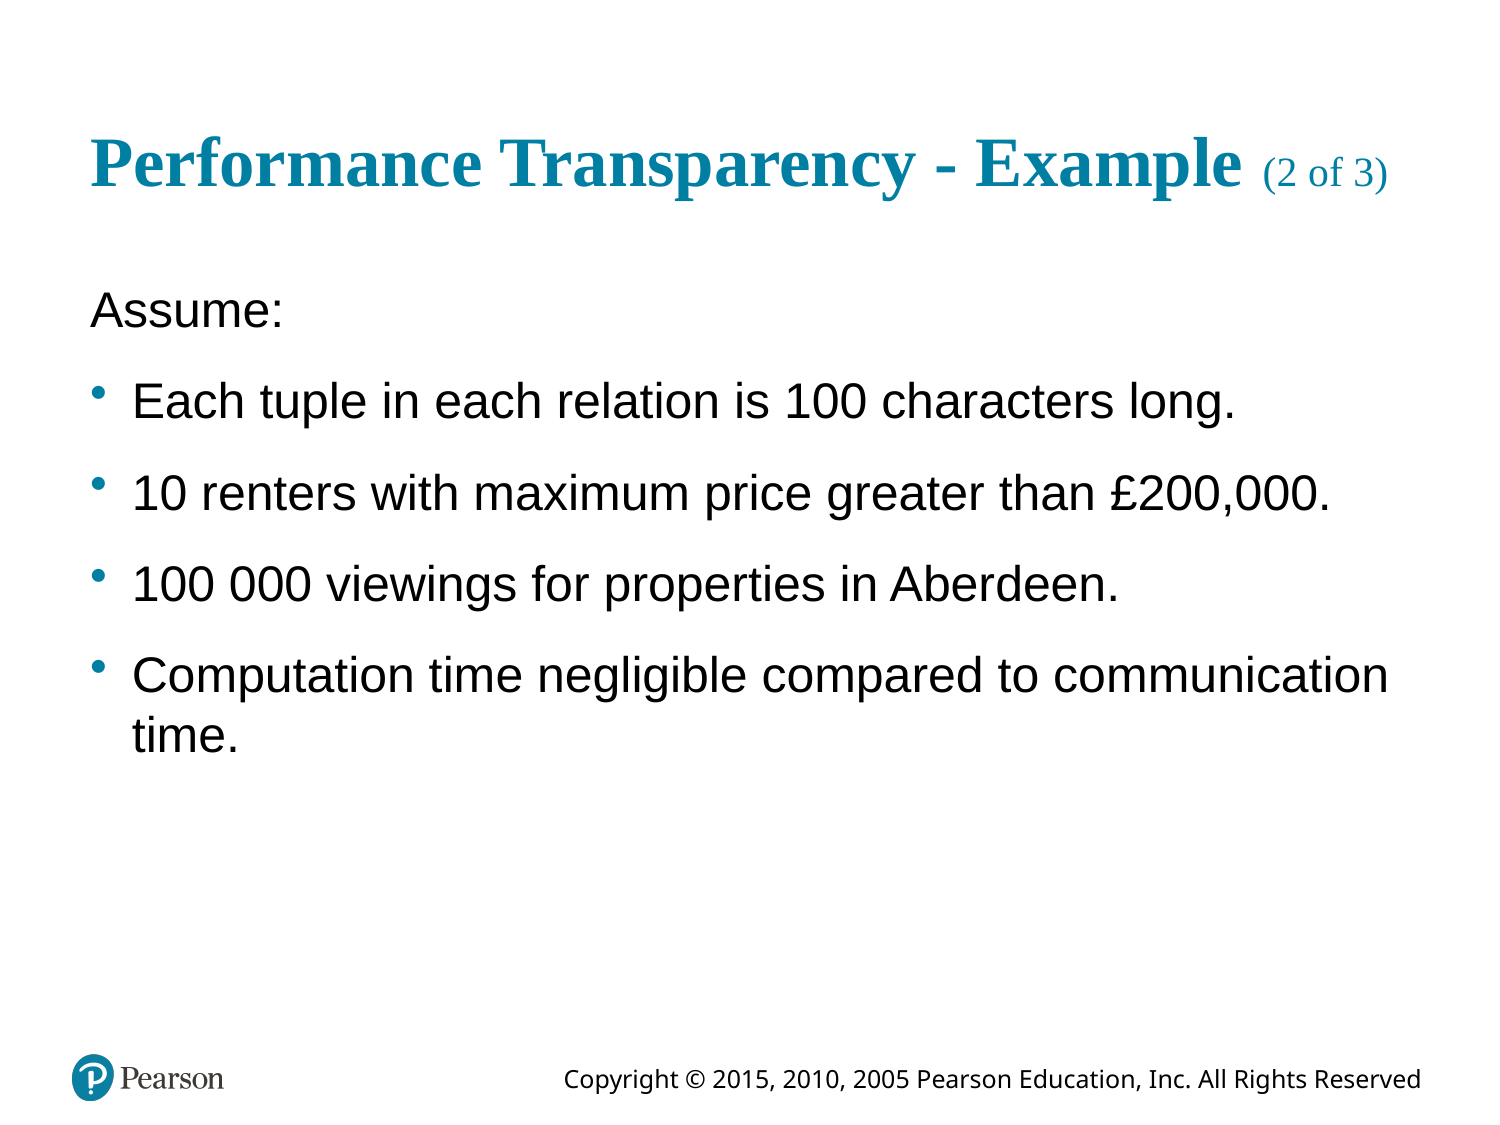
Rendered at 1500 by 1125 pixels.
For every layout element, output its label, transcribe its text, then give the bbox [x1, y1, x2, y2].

picture [72, 1054, 88, 1070]
picture [72, 1087, 83, 1101]
picture [98, 1054, 224, 1101]
list Assume: Each tuple in each relation is 100 characters long. 10 renters with maximum price greater than £200,000. 100 000 viewings for properties in Aberdeen. Computation time negligible compared to communication time. [75, 262, 1425, 774]
picture [80, 1063, 106, 1088]
title Performance Transparency - Example (2 of 3) [75, 35, 1425, 216]
